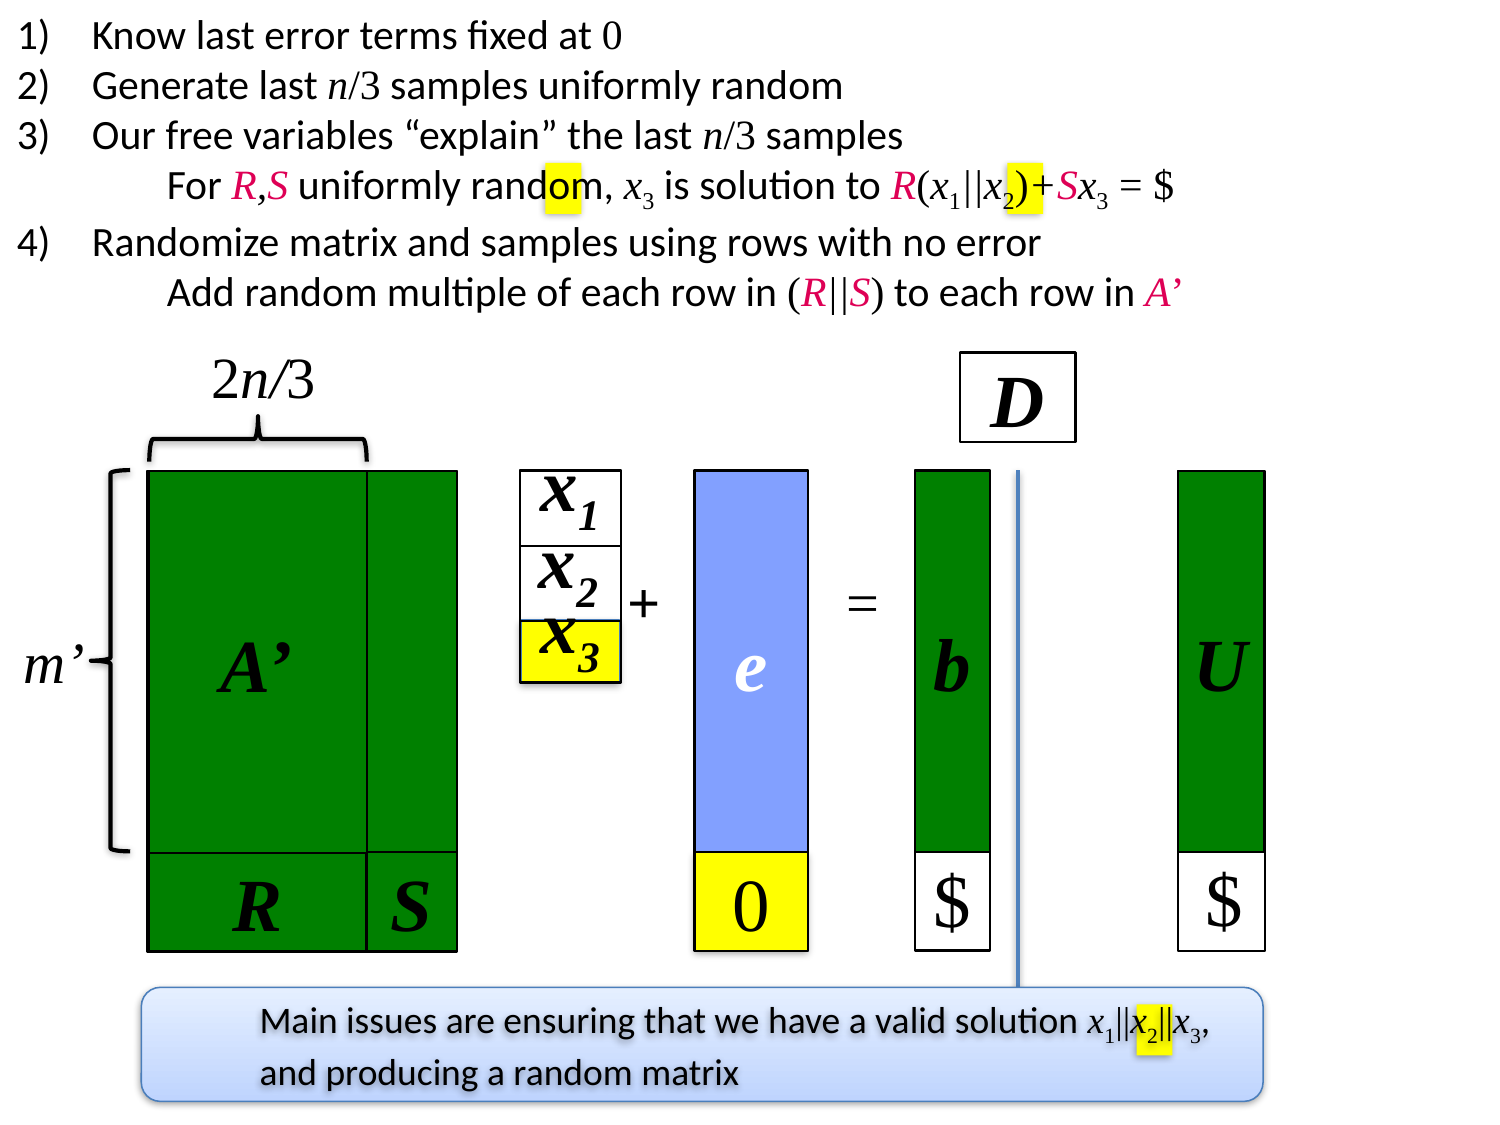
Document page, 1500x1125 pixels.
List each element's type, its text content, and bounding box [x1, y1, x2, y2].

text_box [517, 449, 621, 622]
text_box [193, 288, 323, 507]
text_box [1177, 471, 1266, 952]
text_box Main issues are ensuring that we have a valid solution x1||x2||x3, and producing a random matrix [135, 986, 1260, 1103]
text_box D [960, 372, 1076, 443]
text_box = [831, 558, 895, 643]
text_box Know last error terms fixed at 0 Generate last n/3 samples uniformly random Our free variables “explain” the last n/3 samples For R,S uniformly random, x3 is solution to R(x1||x2)+Sx3 = $ Randomize matrix and samples using rows with no error Add random multiple of each row in (R||S) to each row in A’ [2, 0, 1220, 372]
text_box [146, 471, 457, 952]
text_box + [621, 558, 676, 643]
text_box [519, 661, 621, 683]
text_box x3 [519, 629, 621, 661]
text_box $ [918, 844, 986, 950]
text_box [914, 470, 991, 951]
text_box [694, 470, 808, 951]
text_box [1, 469, 131, 852]
